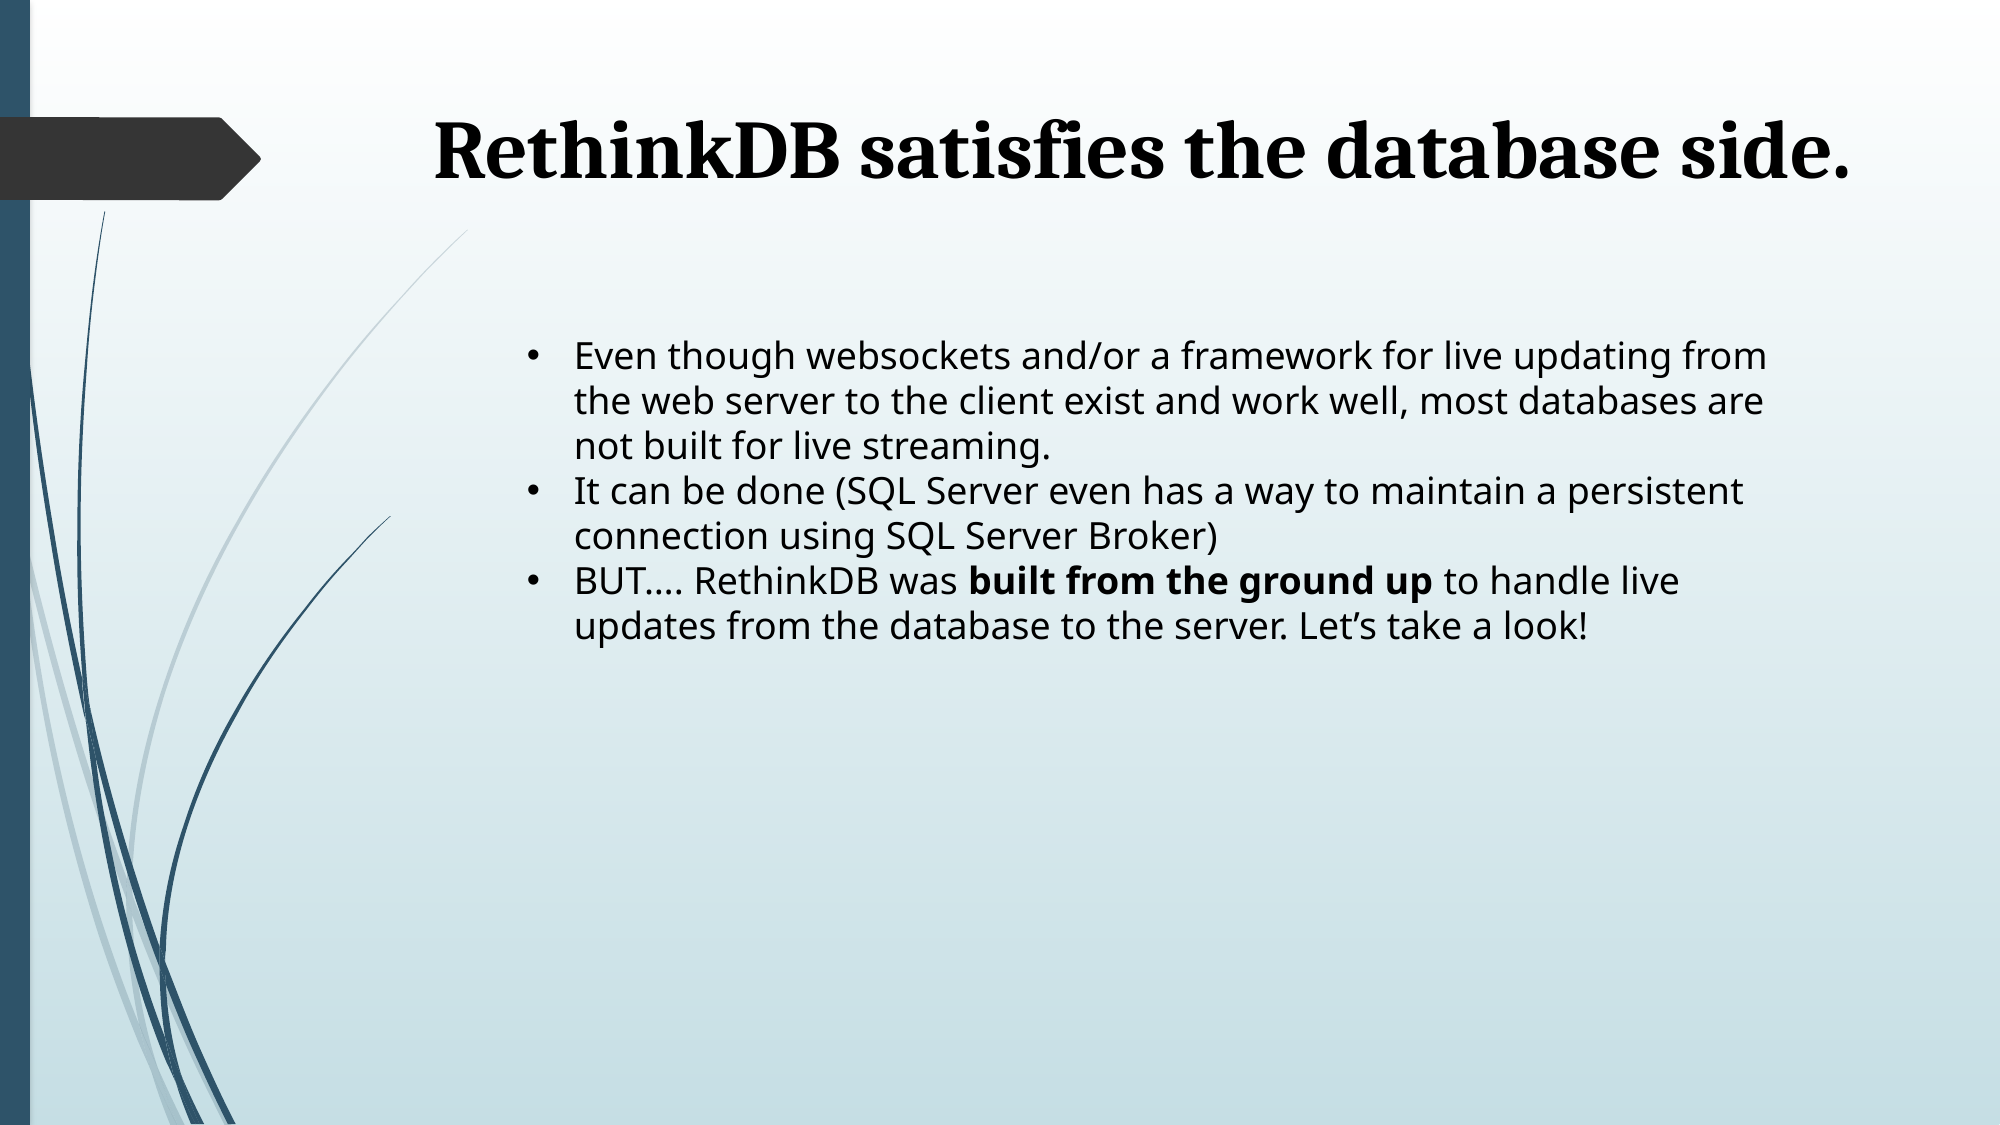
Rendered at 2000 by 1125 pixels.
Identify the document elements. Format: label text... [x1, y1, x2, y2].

text_box Even though websockets and/or a framework for live updating from the web server to the client exist and work well, most databases are not built for live streaming. It can be done (SQL Server even has a way to maintain a persistent connection using SQL Server Broker) BUT…. RethinkDB was built from the ground up to handle live updates from the database to the server. Let’s take a look! [512, 324, 1800, 745]
title RethinkDB satisfies the database side. [387, 87, 1900, 236]
list [425, 249, 1888, 870]
